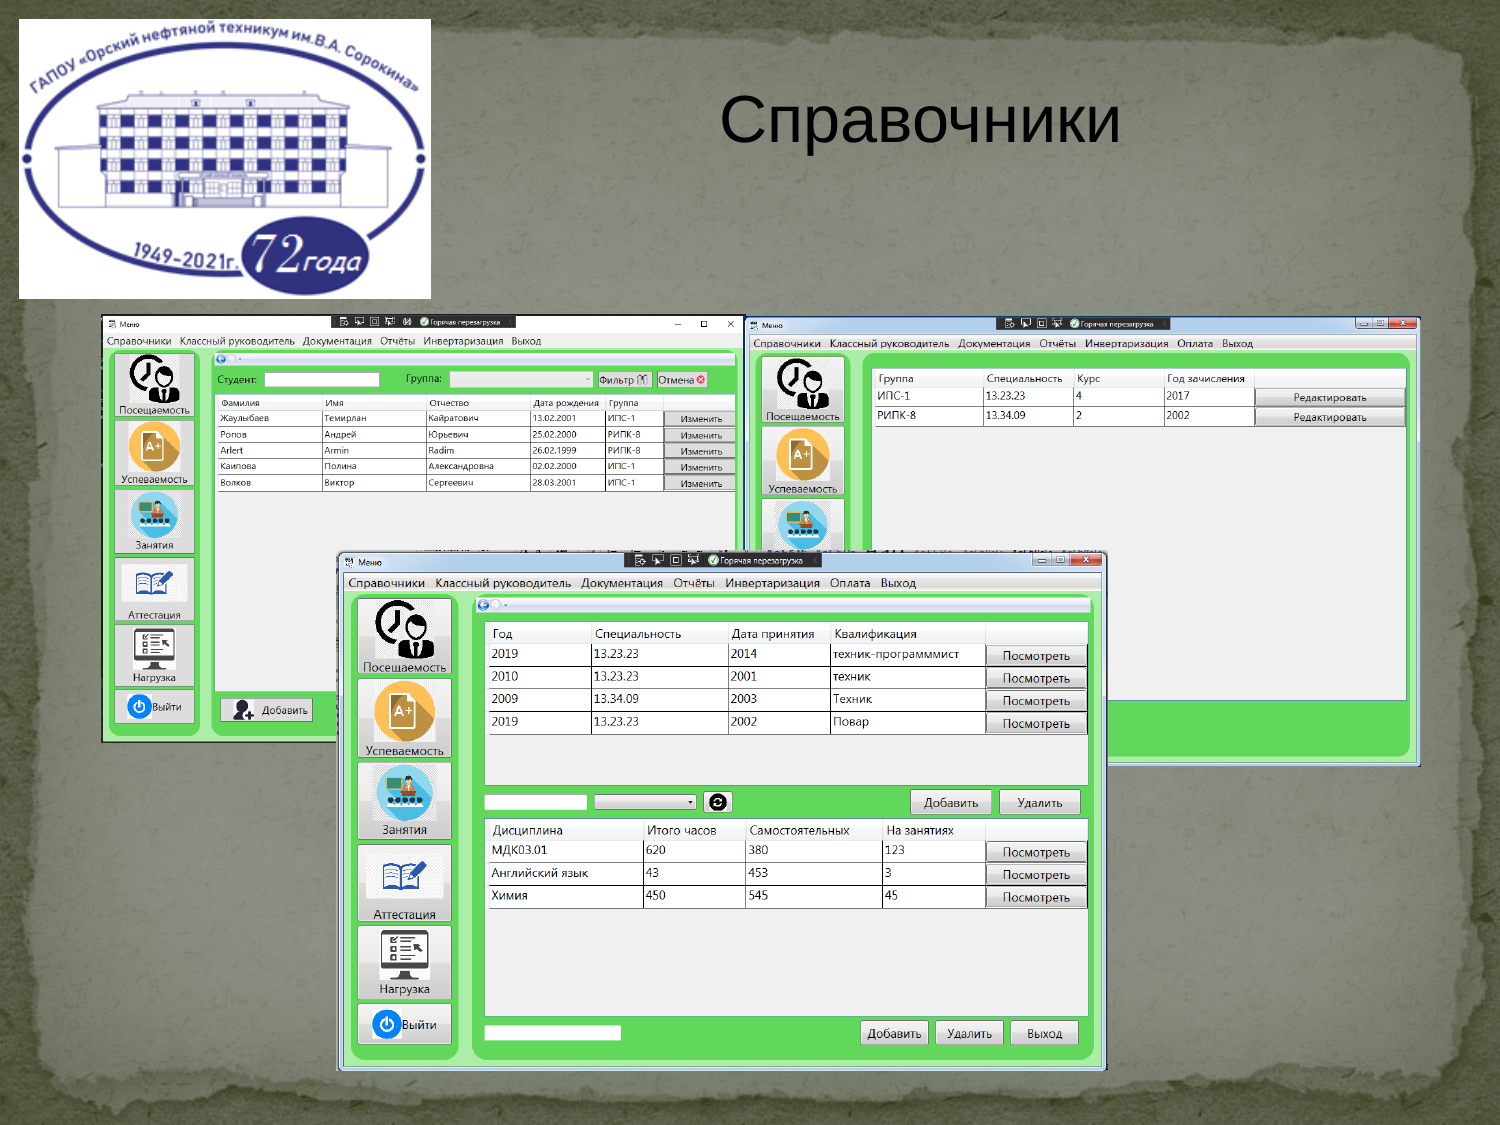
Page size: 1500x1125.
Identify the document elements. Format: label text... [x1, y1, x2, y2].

picture [101, 314, 1421, 1071]
picture [19, 19, 431, 299]
text_box Справочники [704, 37, 1463, 194]
